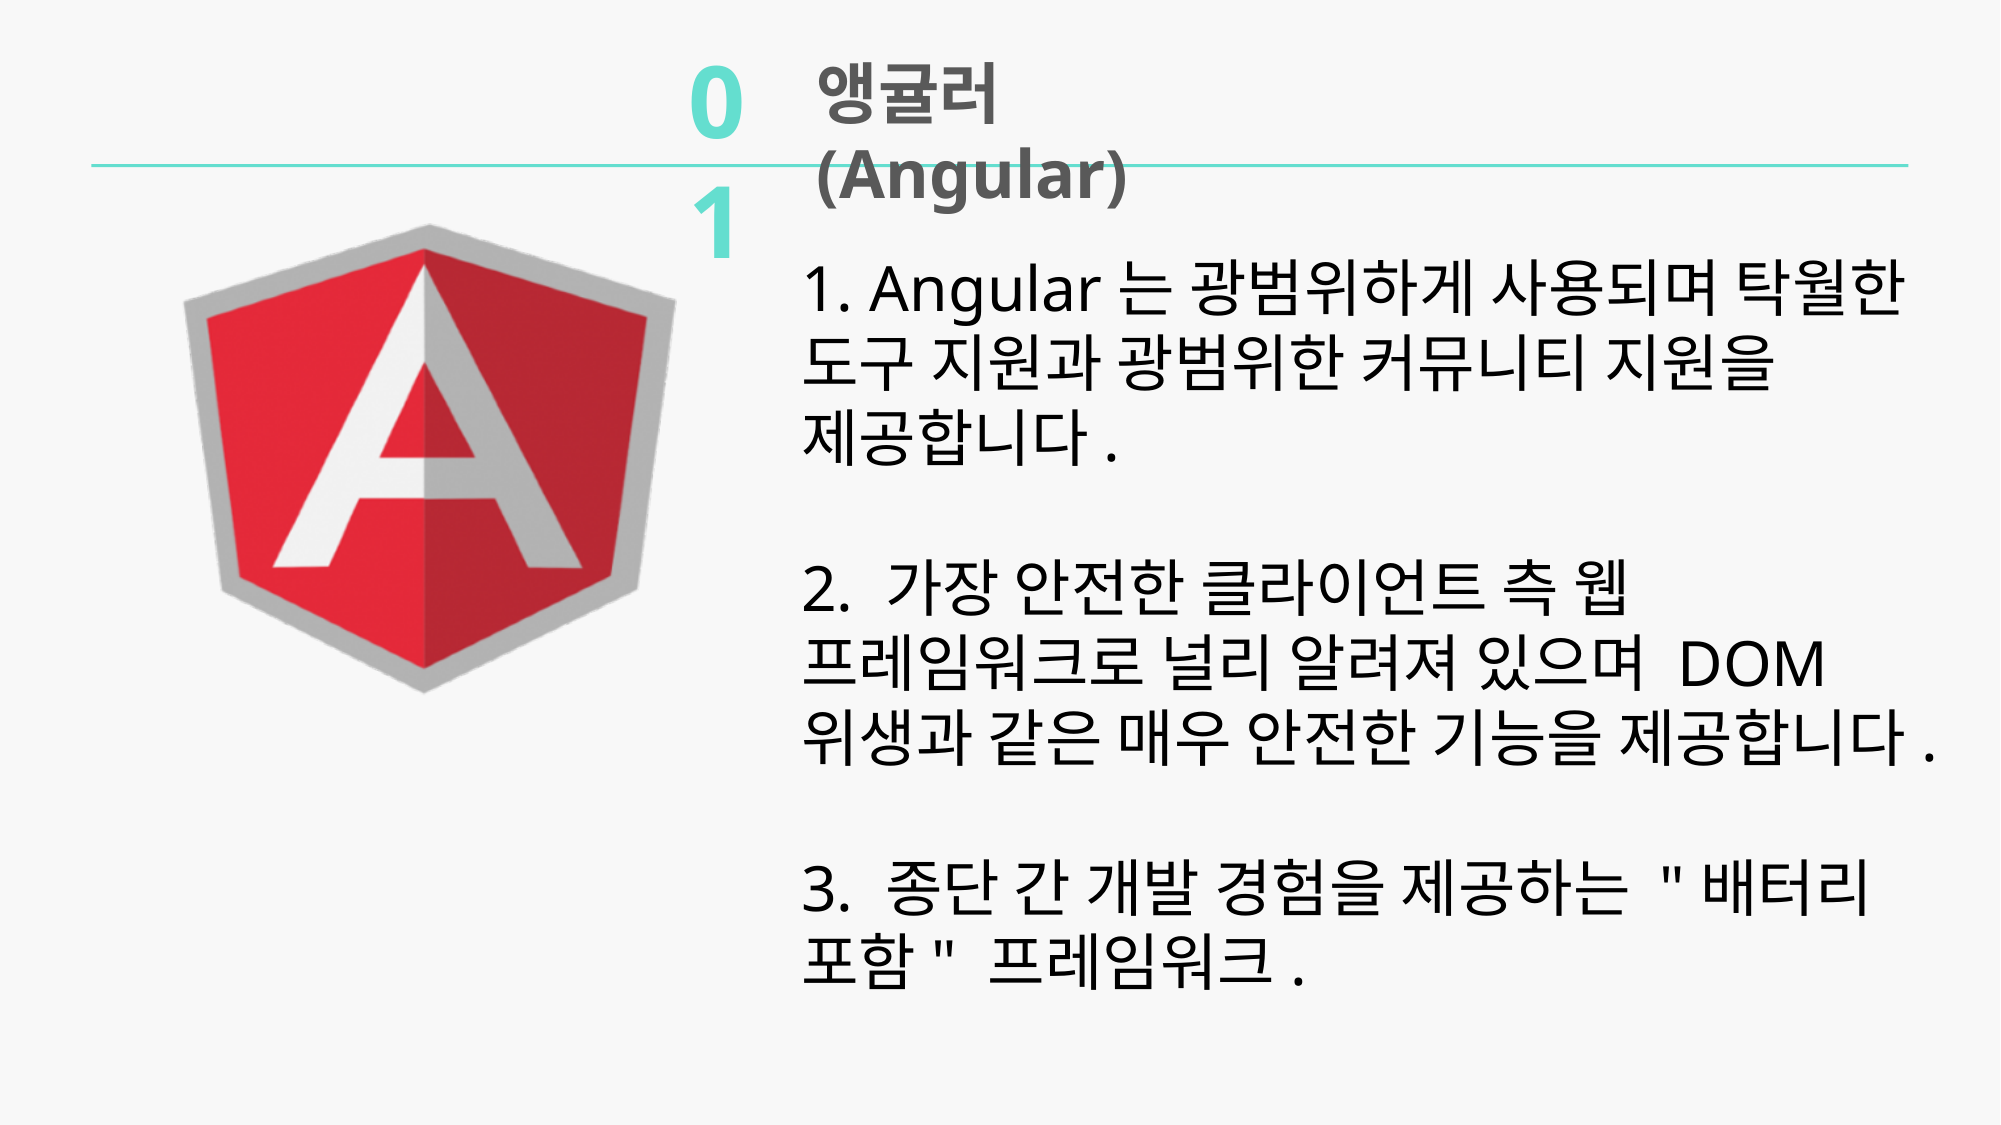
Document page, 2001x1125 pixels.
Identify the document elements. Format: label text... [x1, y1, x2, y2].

text_box [1123, 163, 1909, 168]
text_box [673, 30, 1327, 166]
picture [37, 196, 825, 722]
text_box 1. Angular는 광범위하게 사용되며 탁월한 도구 지원과 광범위한 커뮤니티 지원을 제공합니다. 2. 가장 안전한 클라이언트 측 웹 프레임워크로 널리 알려져 있으며 DOM 위생과 같은 매우 안전한 기능을 제공합니다. 3. 종단 간 개발 경험을 제공하는 "배터리 포함" 프레임워크. [786, 241, 1937, 1006]
text_box [90, 163, 820, 168]
